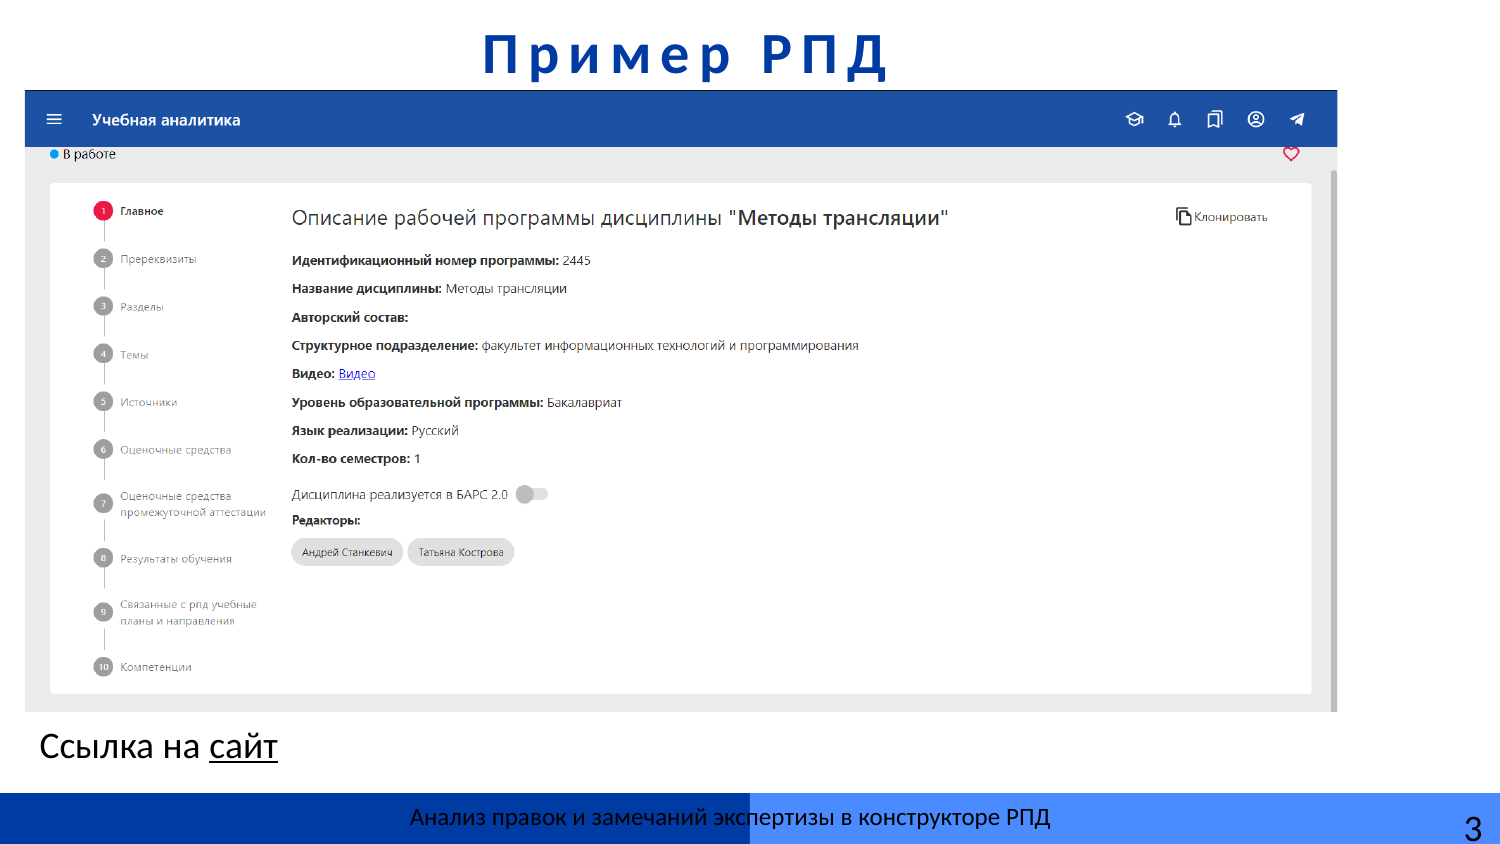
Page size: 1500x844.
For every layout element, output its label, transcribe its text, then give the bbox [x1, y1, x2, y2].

text_box Ссылка на сайт [24, 719, 625, 774]
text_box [0, 792, 1500, 844]
picture [24, 89, 1338, 712]
title Пример РПД [480, 13, 907, 88]
